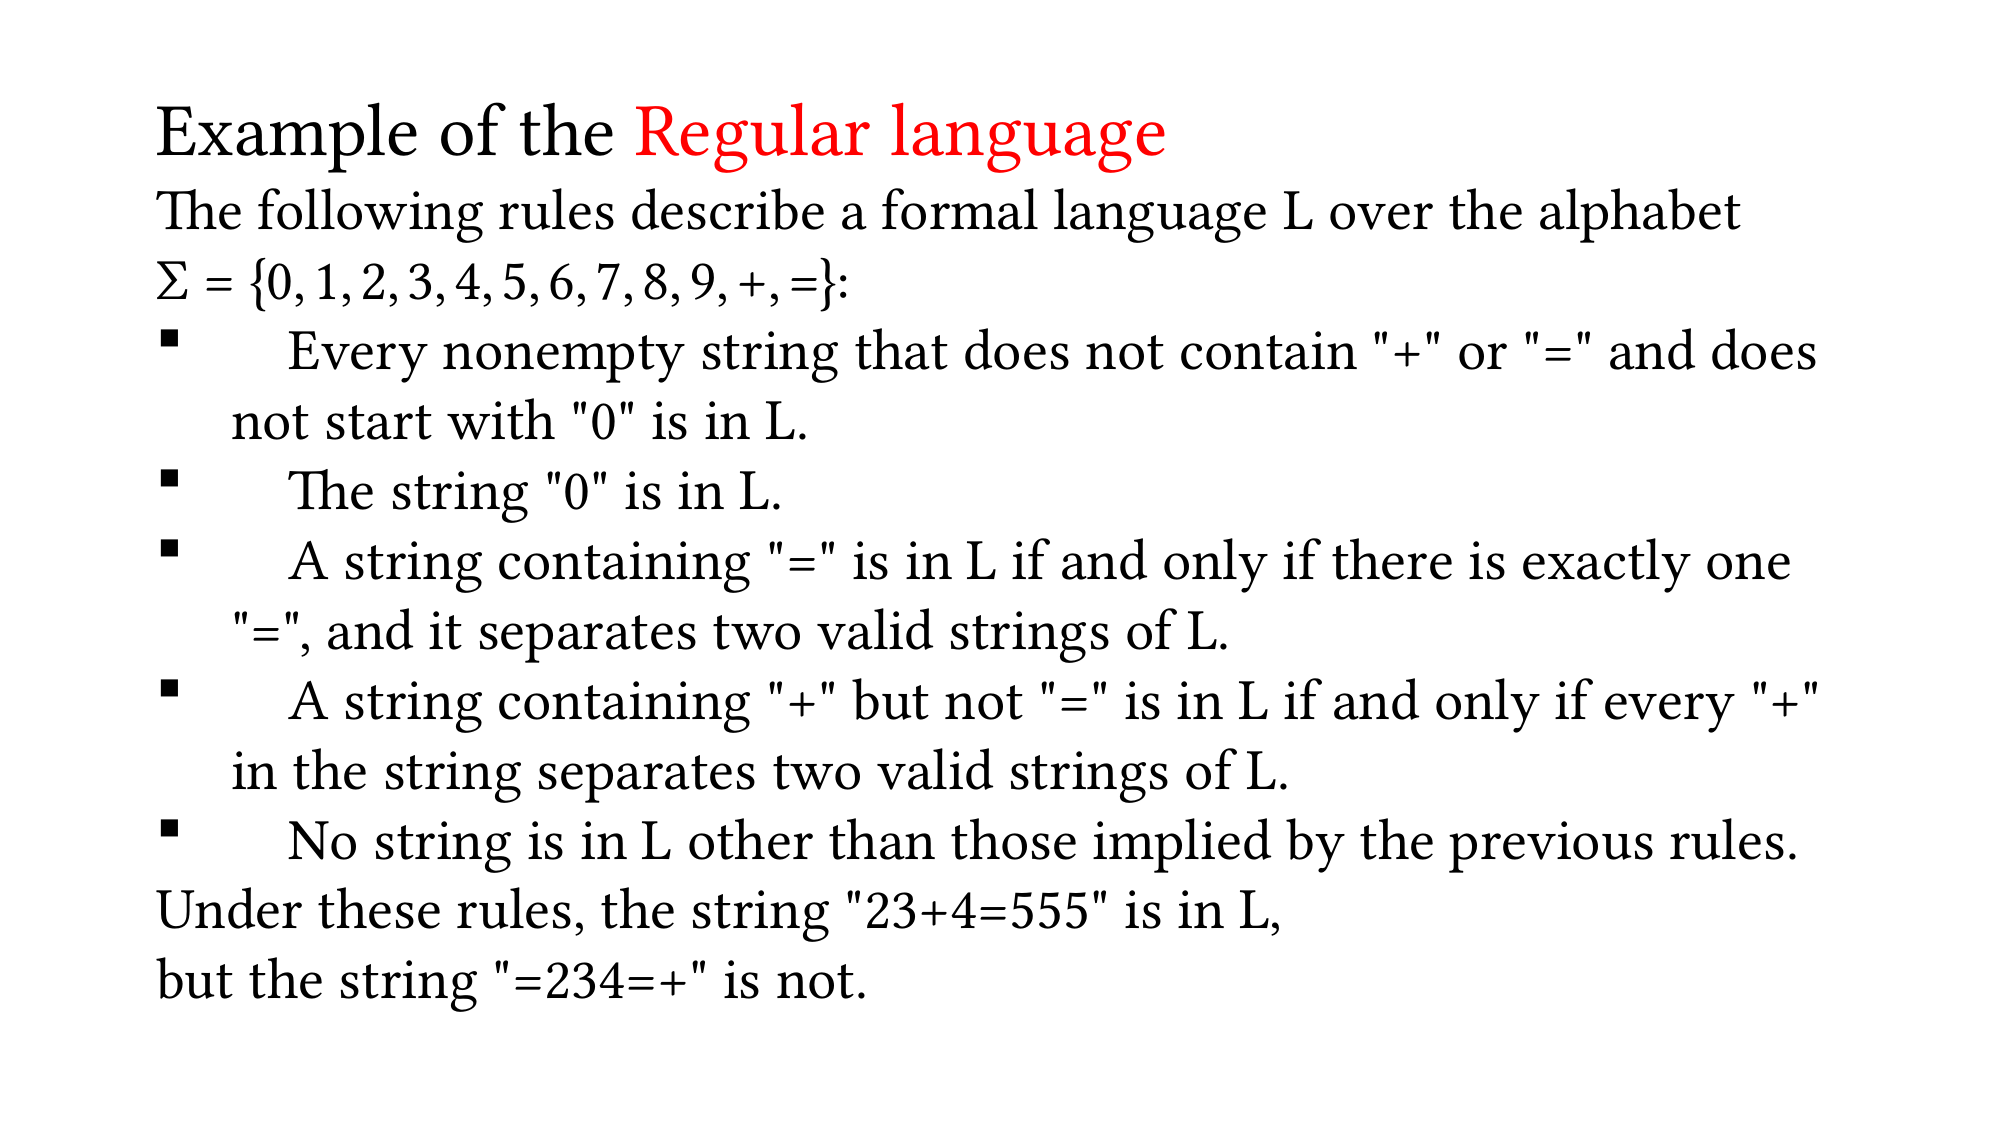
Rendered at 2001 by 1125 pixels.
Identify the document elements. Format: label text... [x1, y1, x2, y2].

text_box Example of the Regular language The following rules describe a formal language L over the alphabet Σ = {0, 1, 2, 3, 4, 5, 6, 7, 8, 9, +, =}: Every nonempty string that does not contain "+" or "=" and does not start with "0" is in L. The string "0" is in L. A string containing "=" is in L if and only if there is exactly one "=", and it separates two valid strings of L. A string containing "+" but not "=" is in L if and only if every "+" in the string separates two valid strings of L. No string is in L other than those implied by the previous rules. Under these rules, the string "23+4=555" is in L, but the string "=234=+" is not. [141, 73, 1889, 1018]
